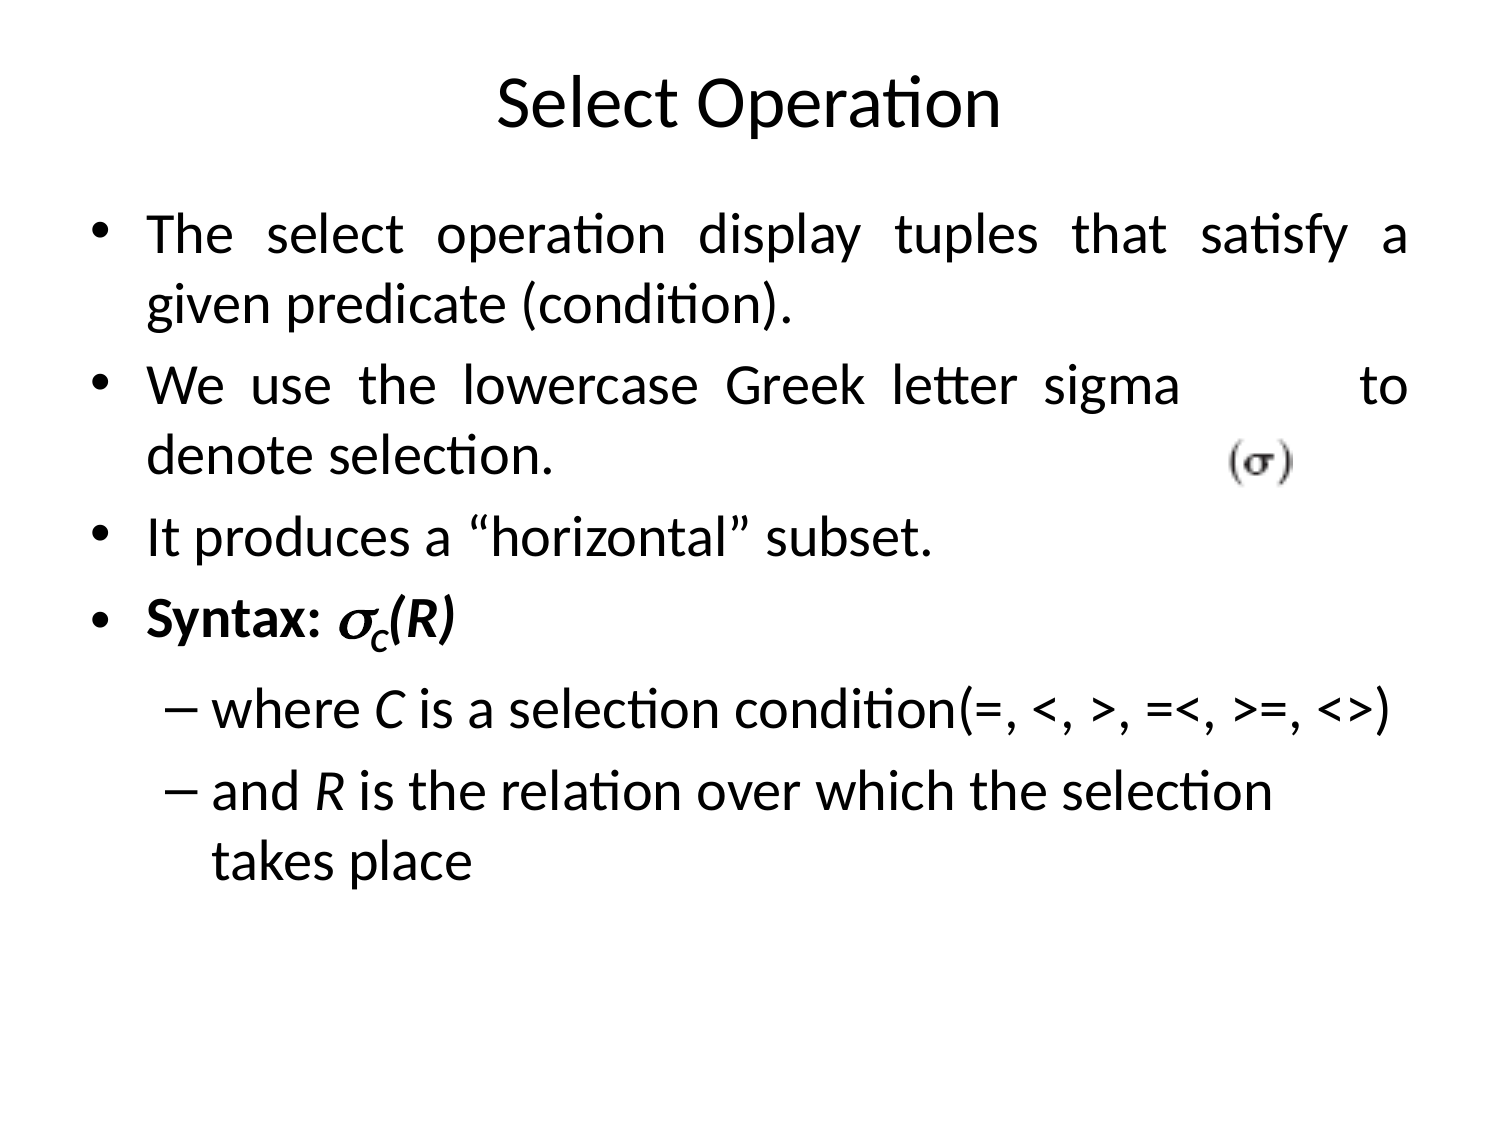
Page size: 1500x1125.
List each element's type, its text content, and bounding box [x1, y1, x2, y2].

list The select operation display tuples that satisfy a given predicate (condition). We use the lowercase Greek letter sigma to denote selection. It produces a “horizontal” subset. Syntax: sC(R) where C is a selection condition(=, <, >, =<, >=, <>) and R is the relation over which the selection takes place [75, 187, 1425, 1005]
picture [1224, 437, 1294, 491]
title Select Operation [75, 45, 1425, 150]
